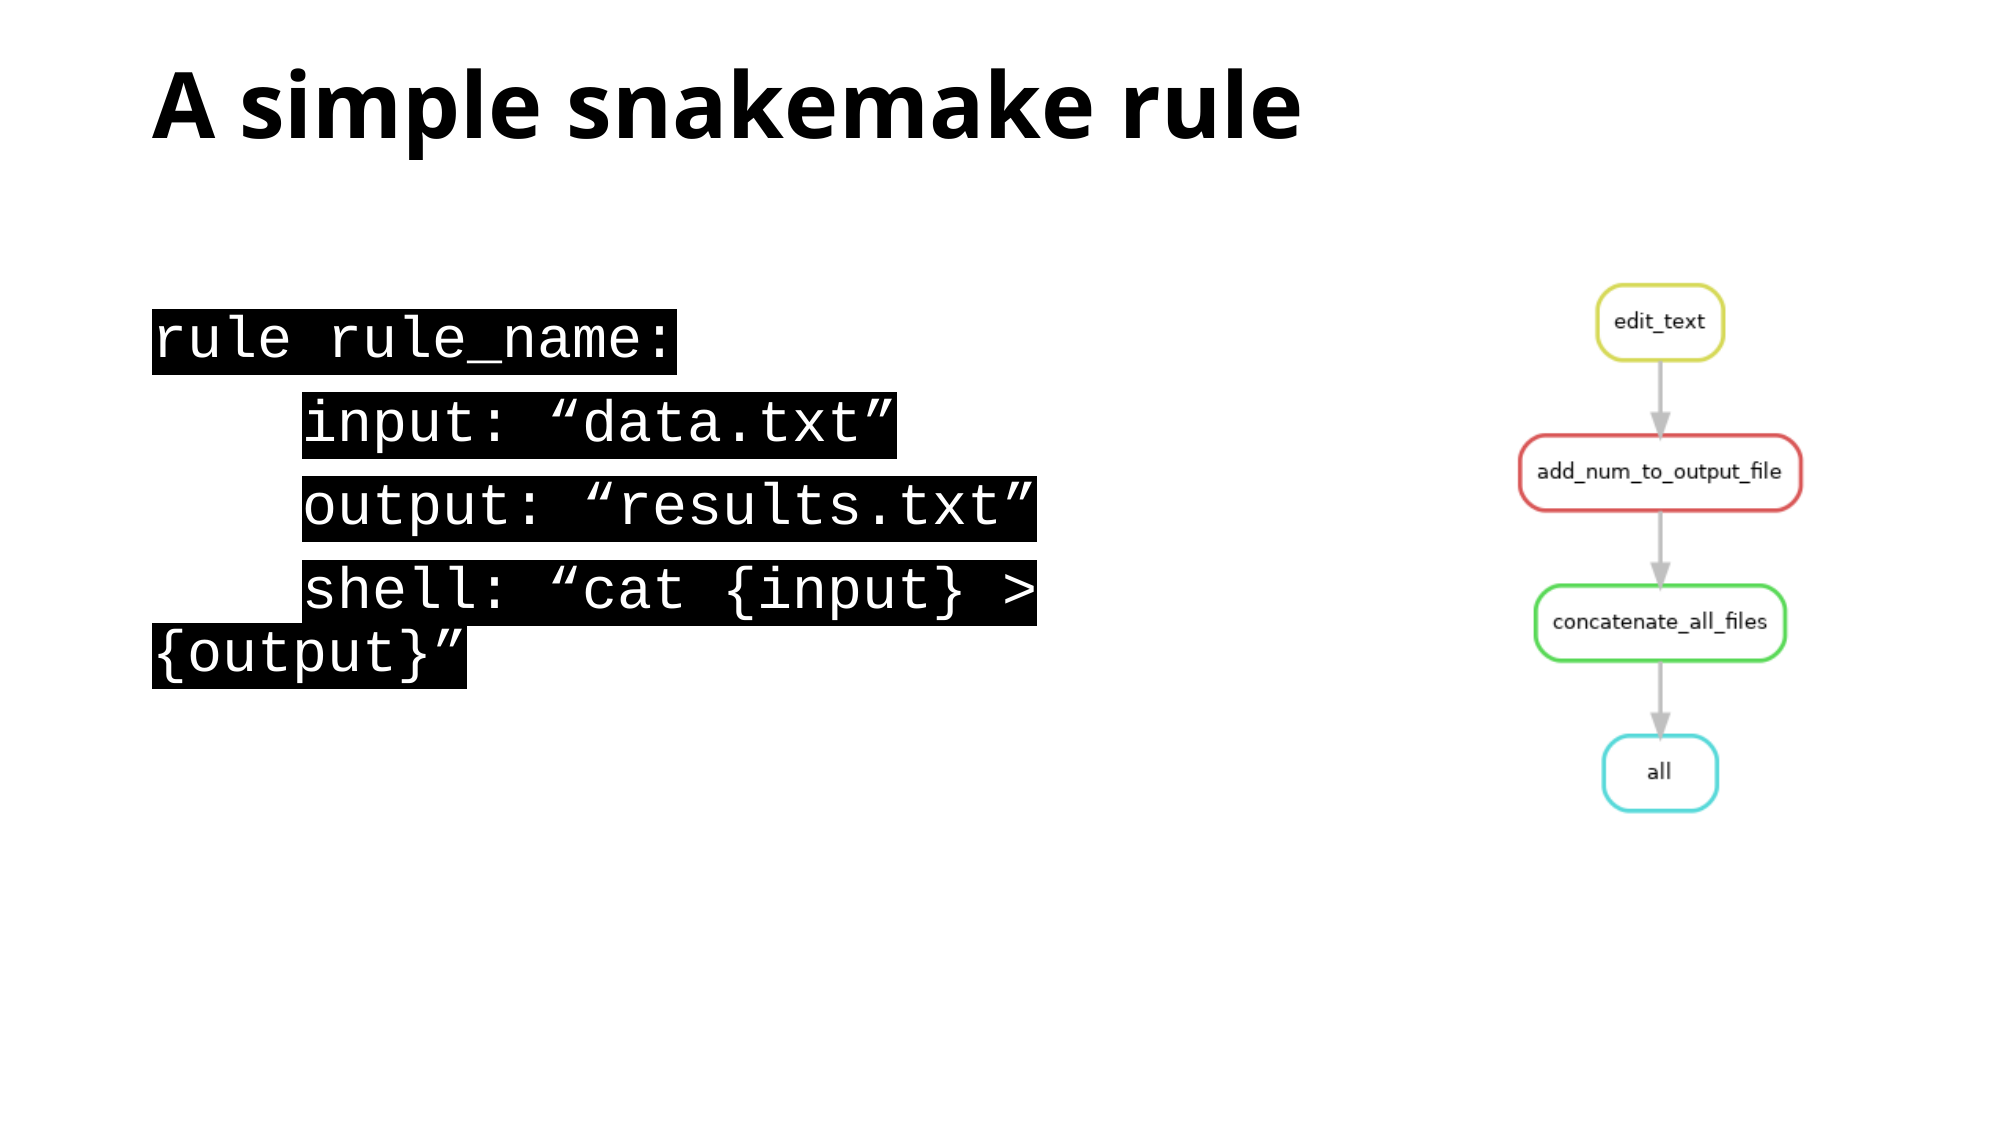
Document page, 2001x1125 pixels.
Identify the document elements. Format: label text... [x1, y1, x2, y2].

picture [1512, 277, 1809, 820]
list rule rule_name: input: “data.txt” output: “results.txt” shell: “cat {input} > {output}” [137, 299, 1402, 1014]
title A simple snakemake rule [137, 0, 1863, 218]
